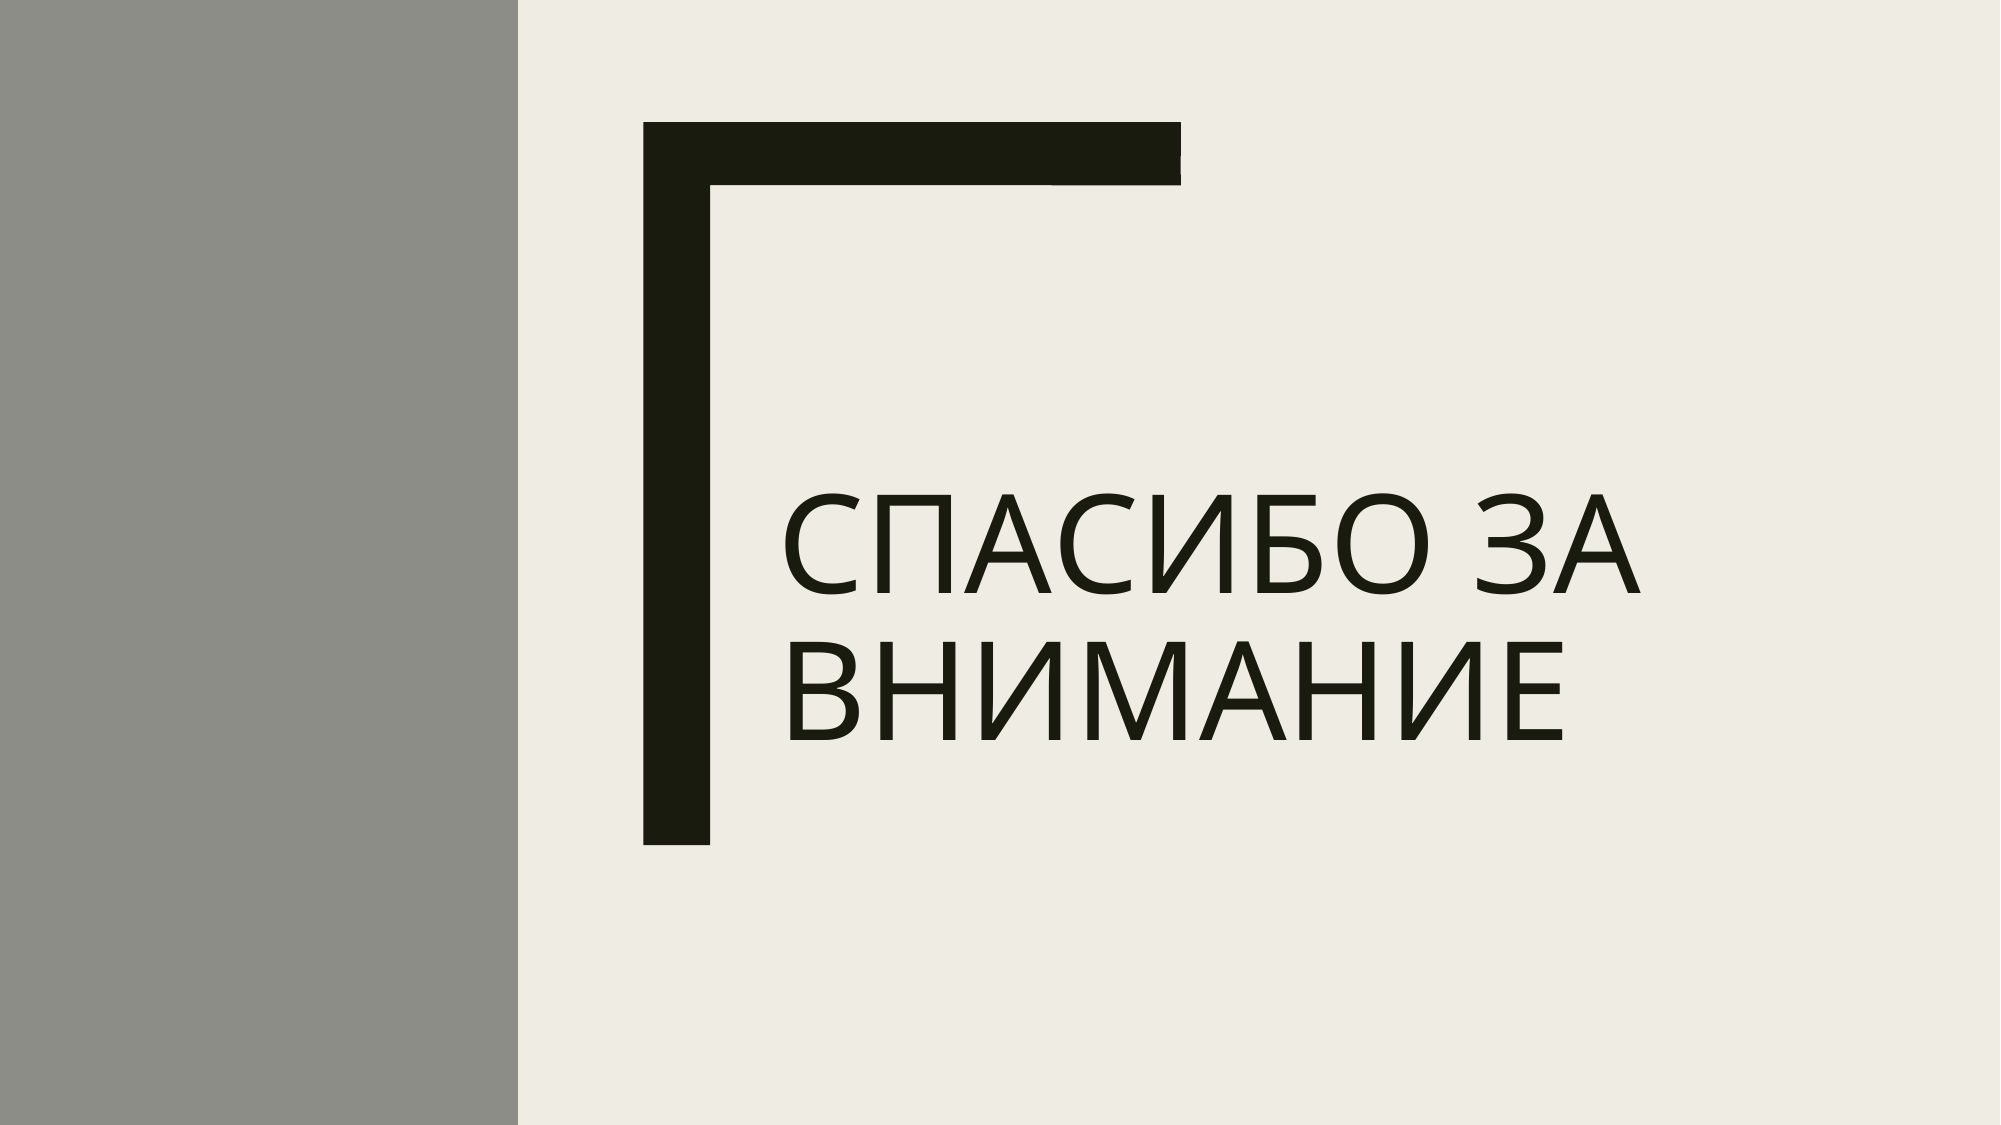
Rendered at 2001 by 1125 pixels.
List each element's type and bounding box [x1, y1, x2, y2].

text_box [0, 0, 521, 1125]
text_box [521, 0, 2000, 1125]
text_box [123, 122, 1875, 1000]
